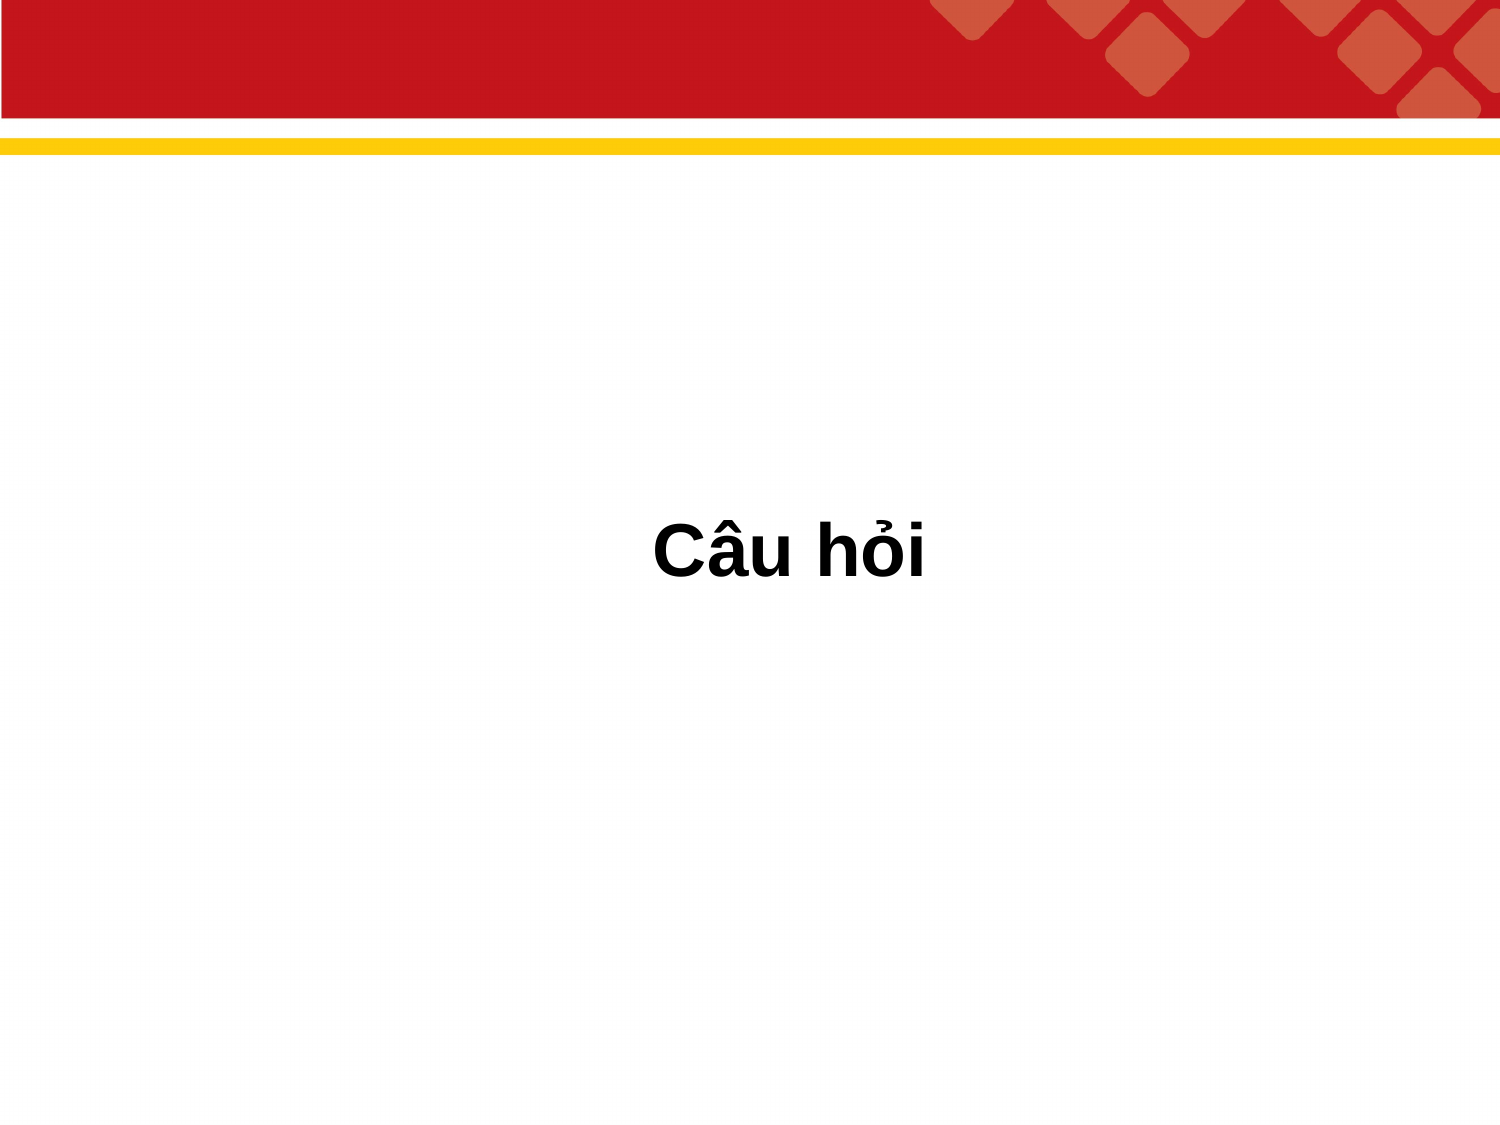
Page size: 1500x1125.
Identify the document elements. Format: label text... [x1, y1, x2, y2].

title Câu hỏi [131, 443, 1449, 662]
picture [0, 0, 1500, 1125]
